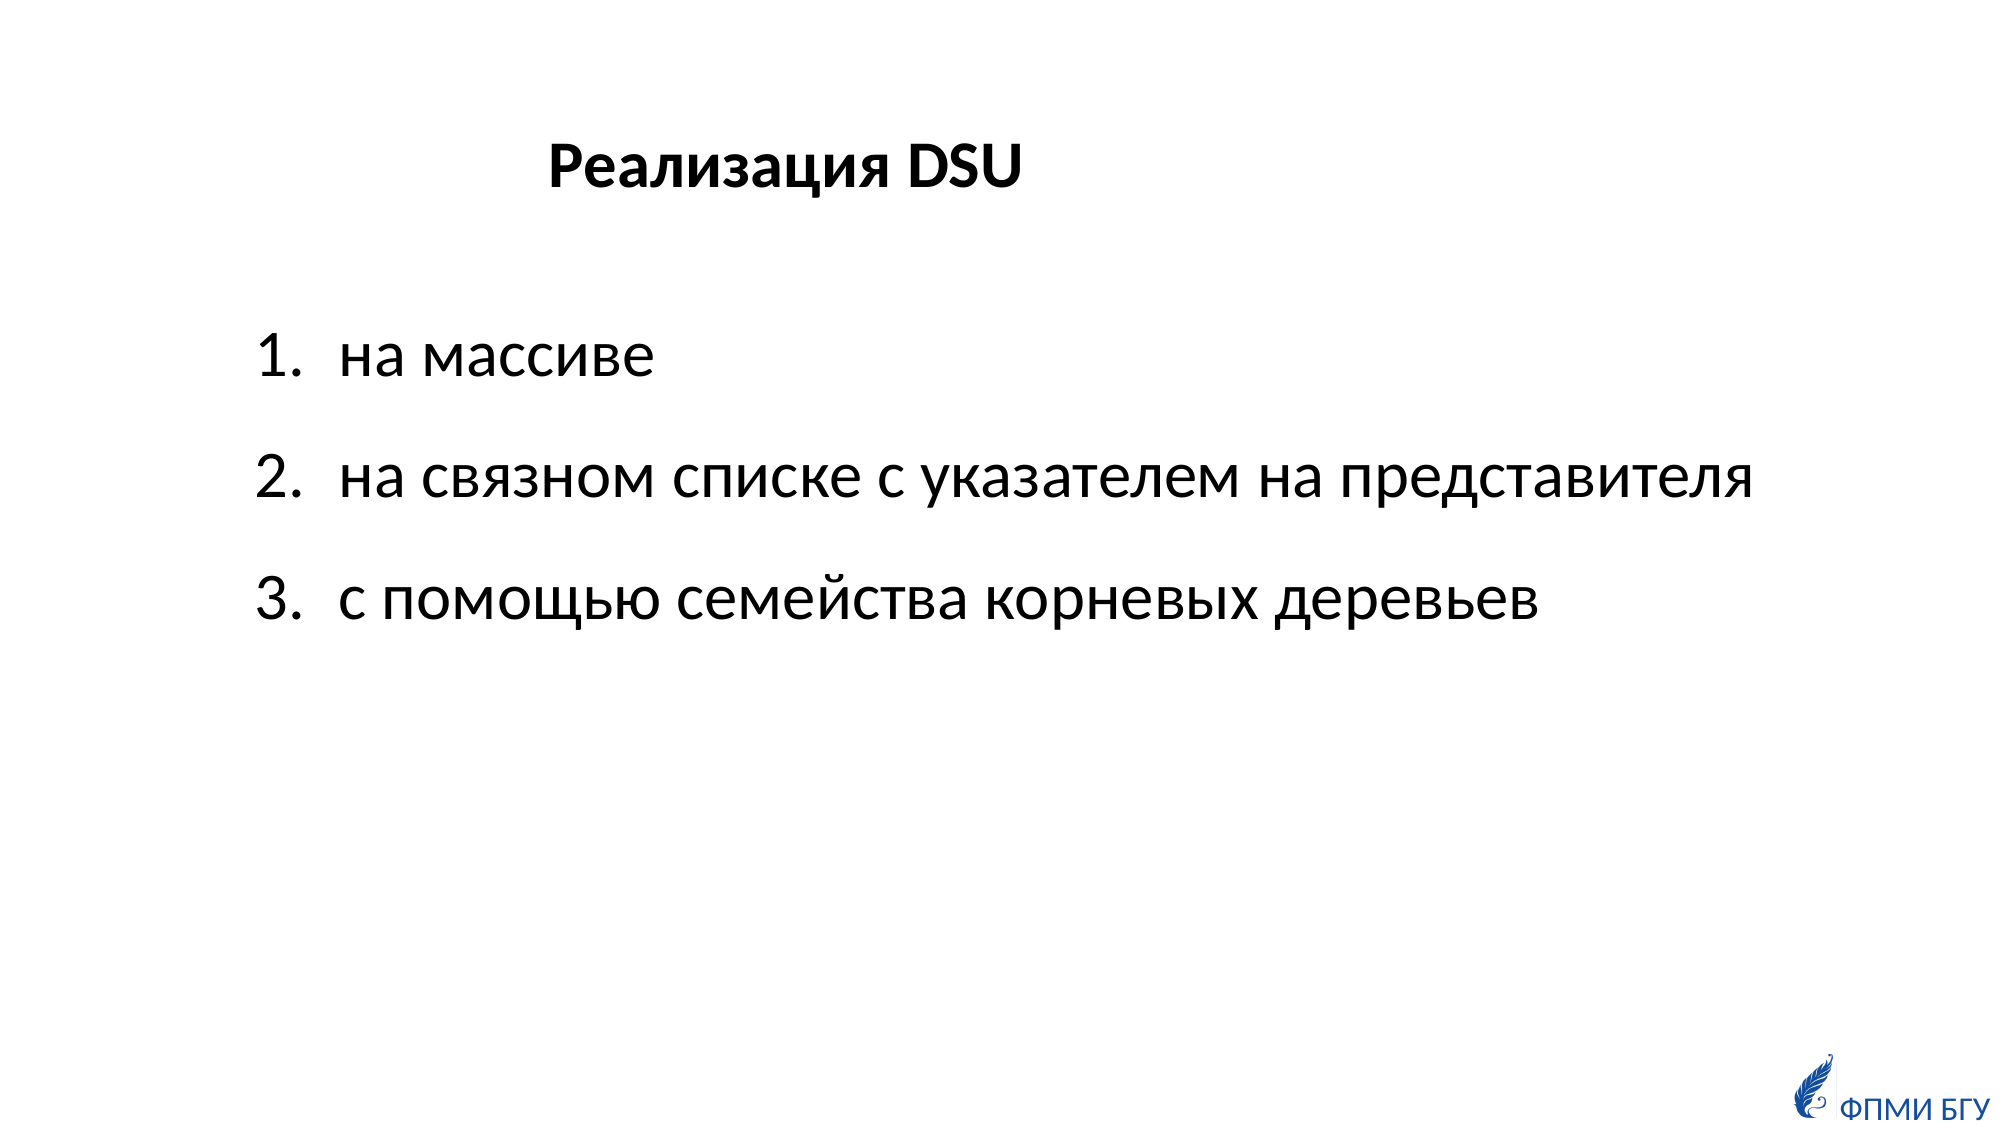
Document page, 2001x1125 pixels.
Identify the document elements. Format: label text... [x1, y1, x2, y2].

picture [1793, 1054, 1837, 1118]
text_box Реализация DSU [534, 113, 1055, 208]
text_box на массиве на связном списке с указателем на представителя с помощью семейства корневых деревьев [239, 301, 1931, 727]
